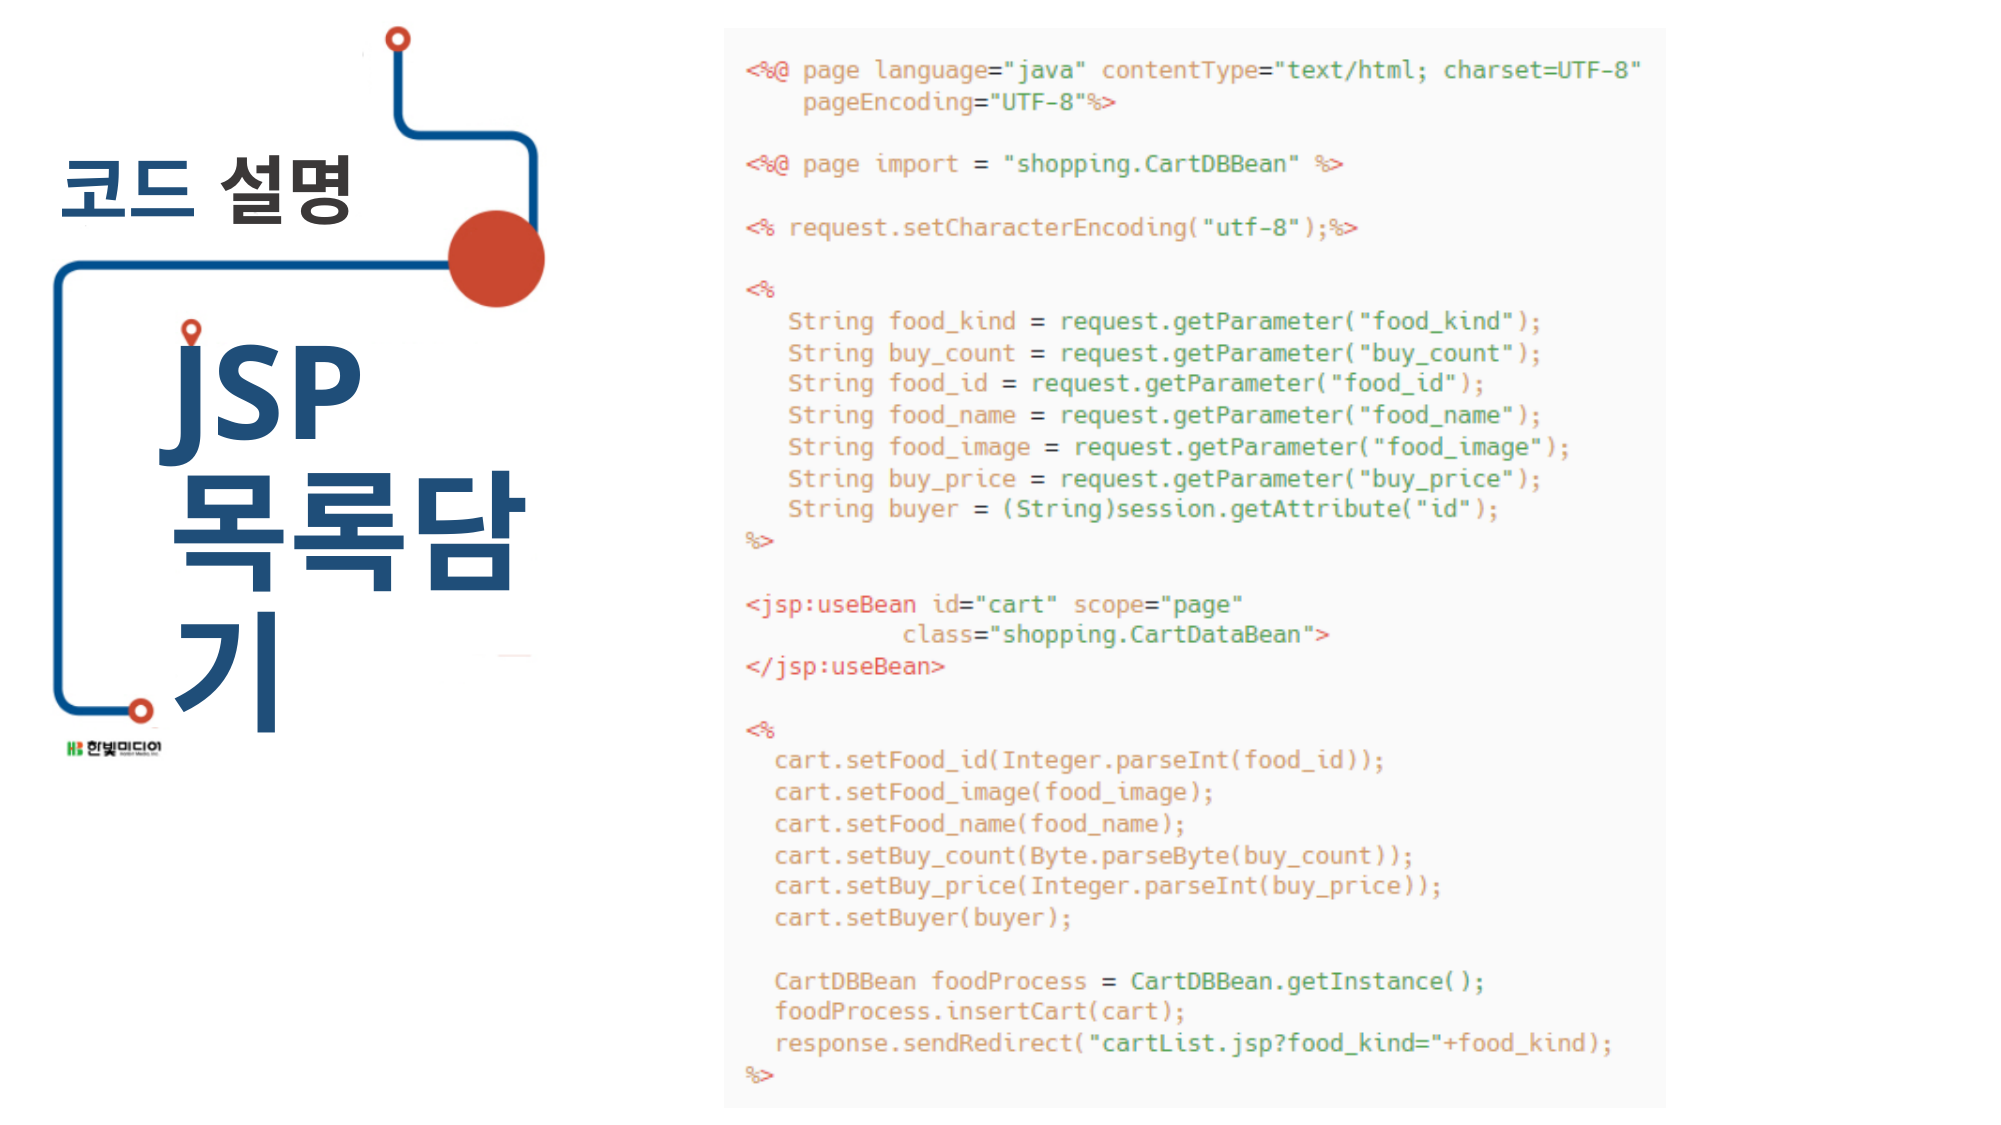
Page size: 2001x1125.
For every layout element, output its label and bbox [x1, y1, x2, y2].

picture [724, 28, 1666, 1108]
picture [44, 10, 547, 772]
